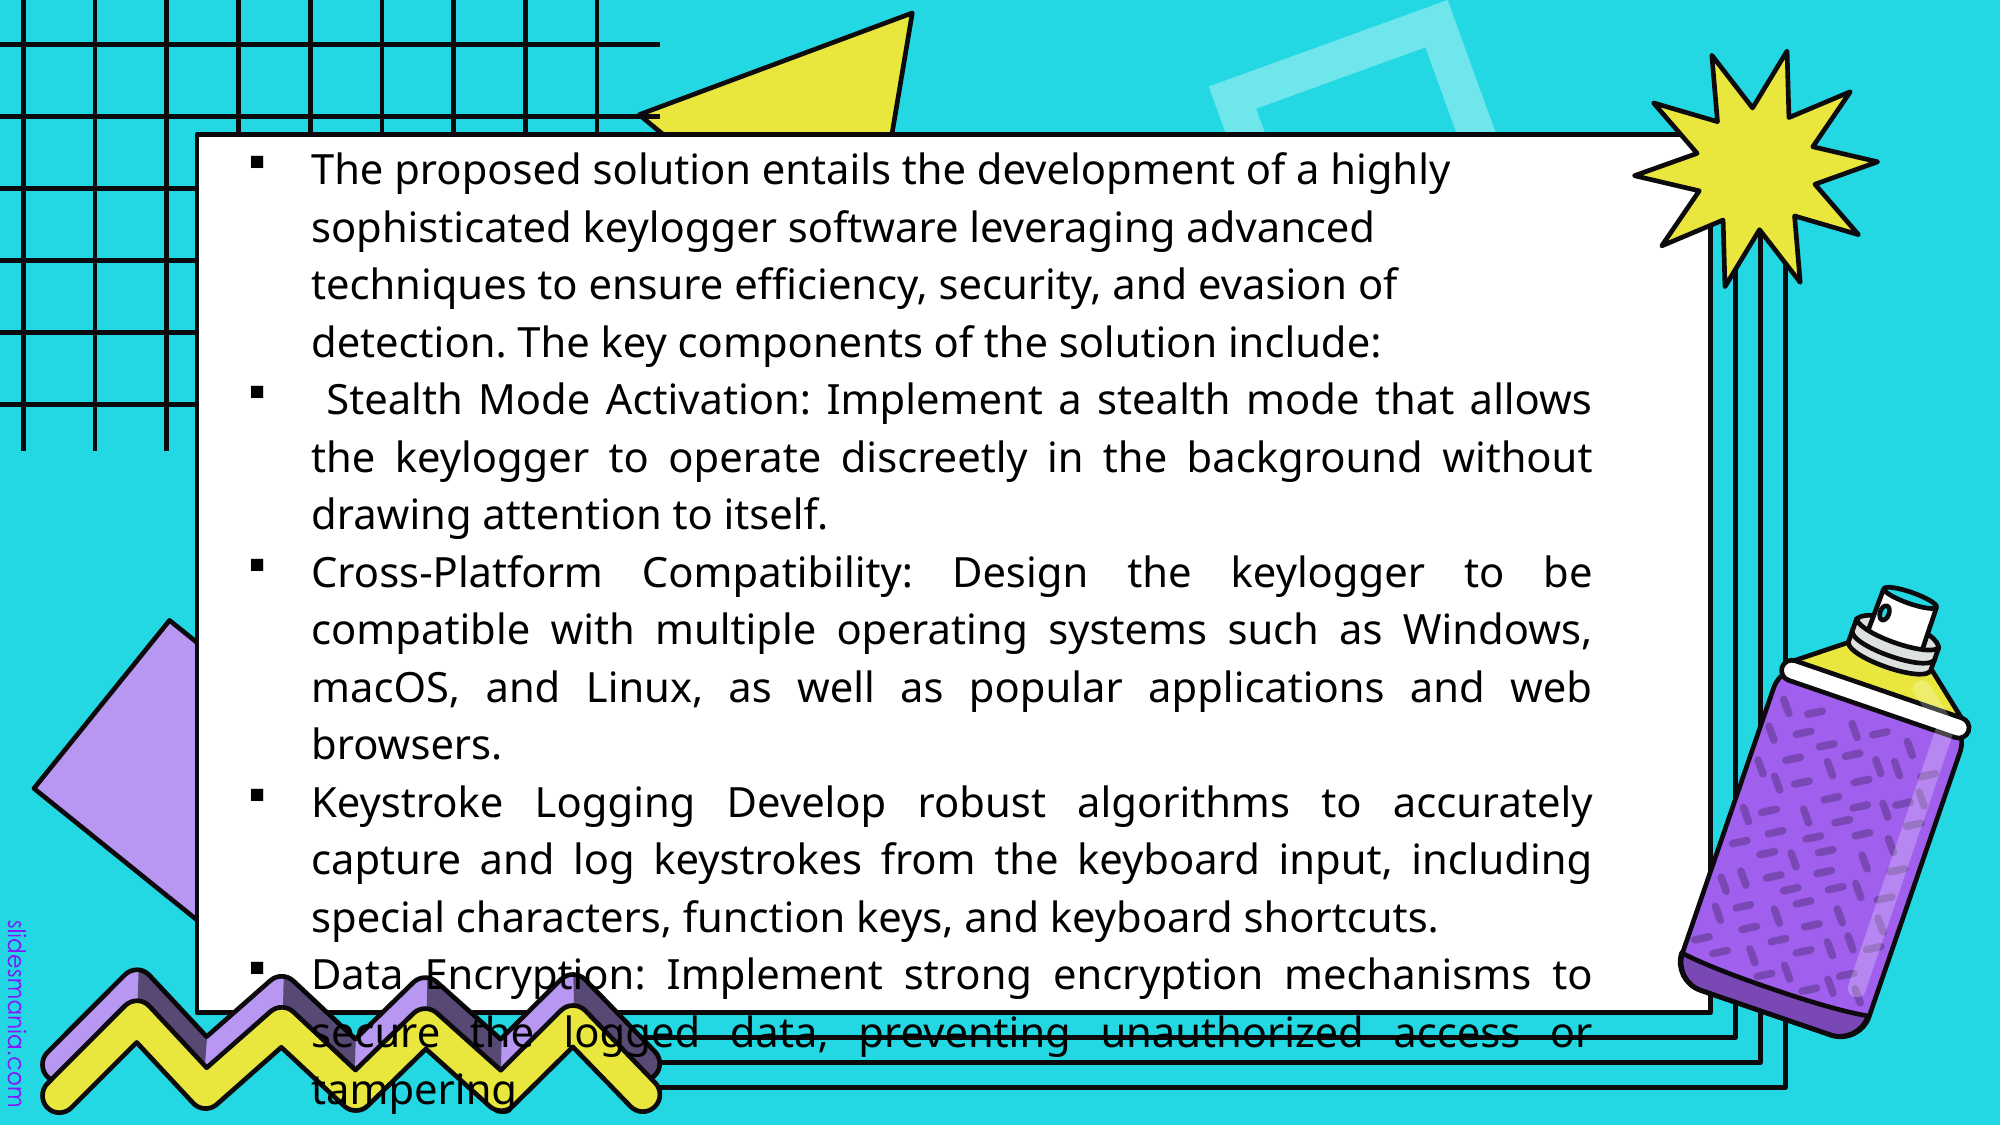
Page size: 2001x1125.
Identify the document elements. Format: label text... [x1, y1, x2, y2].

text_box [1665, 595, 1978, 1038]
list The proposed solution entails the development of a highly sophisticated keylogger software leveraging advanced techniques to ensure efficiency, security, and evasion of detection. The key components of the solution include: Stealth Mode Activation: Implement a stealth mode that allows the keylogger to operate discreetly in the background without drawing attention to itself. Cross-Platform Compatibility: Design the keylogger to be compatible with multiple operating systems such as Windows, macOS, and Linux, as well as popular applications and web browsers. Keystroke Logging Develop robust algorithms to accurately capture and log keystrokes from the keyboard input, including special characters, function keys, and keyboard shortcuts. Data Encryption: Implement strong encryption mechanisms to secure the logged data, preventing unauthorized access or tampering [215, 115, 1613, 881]
